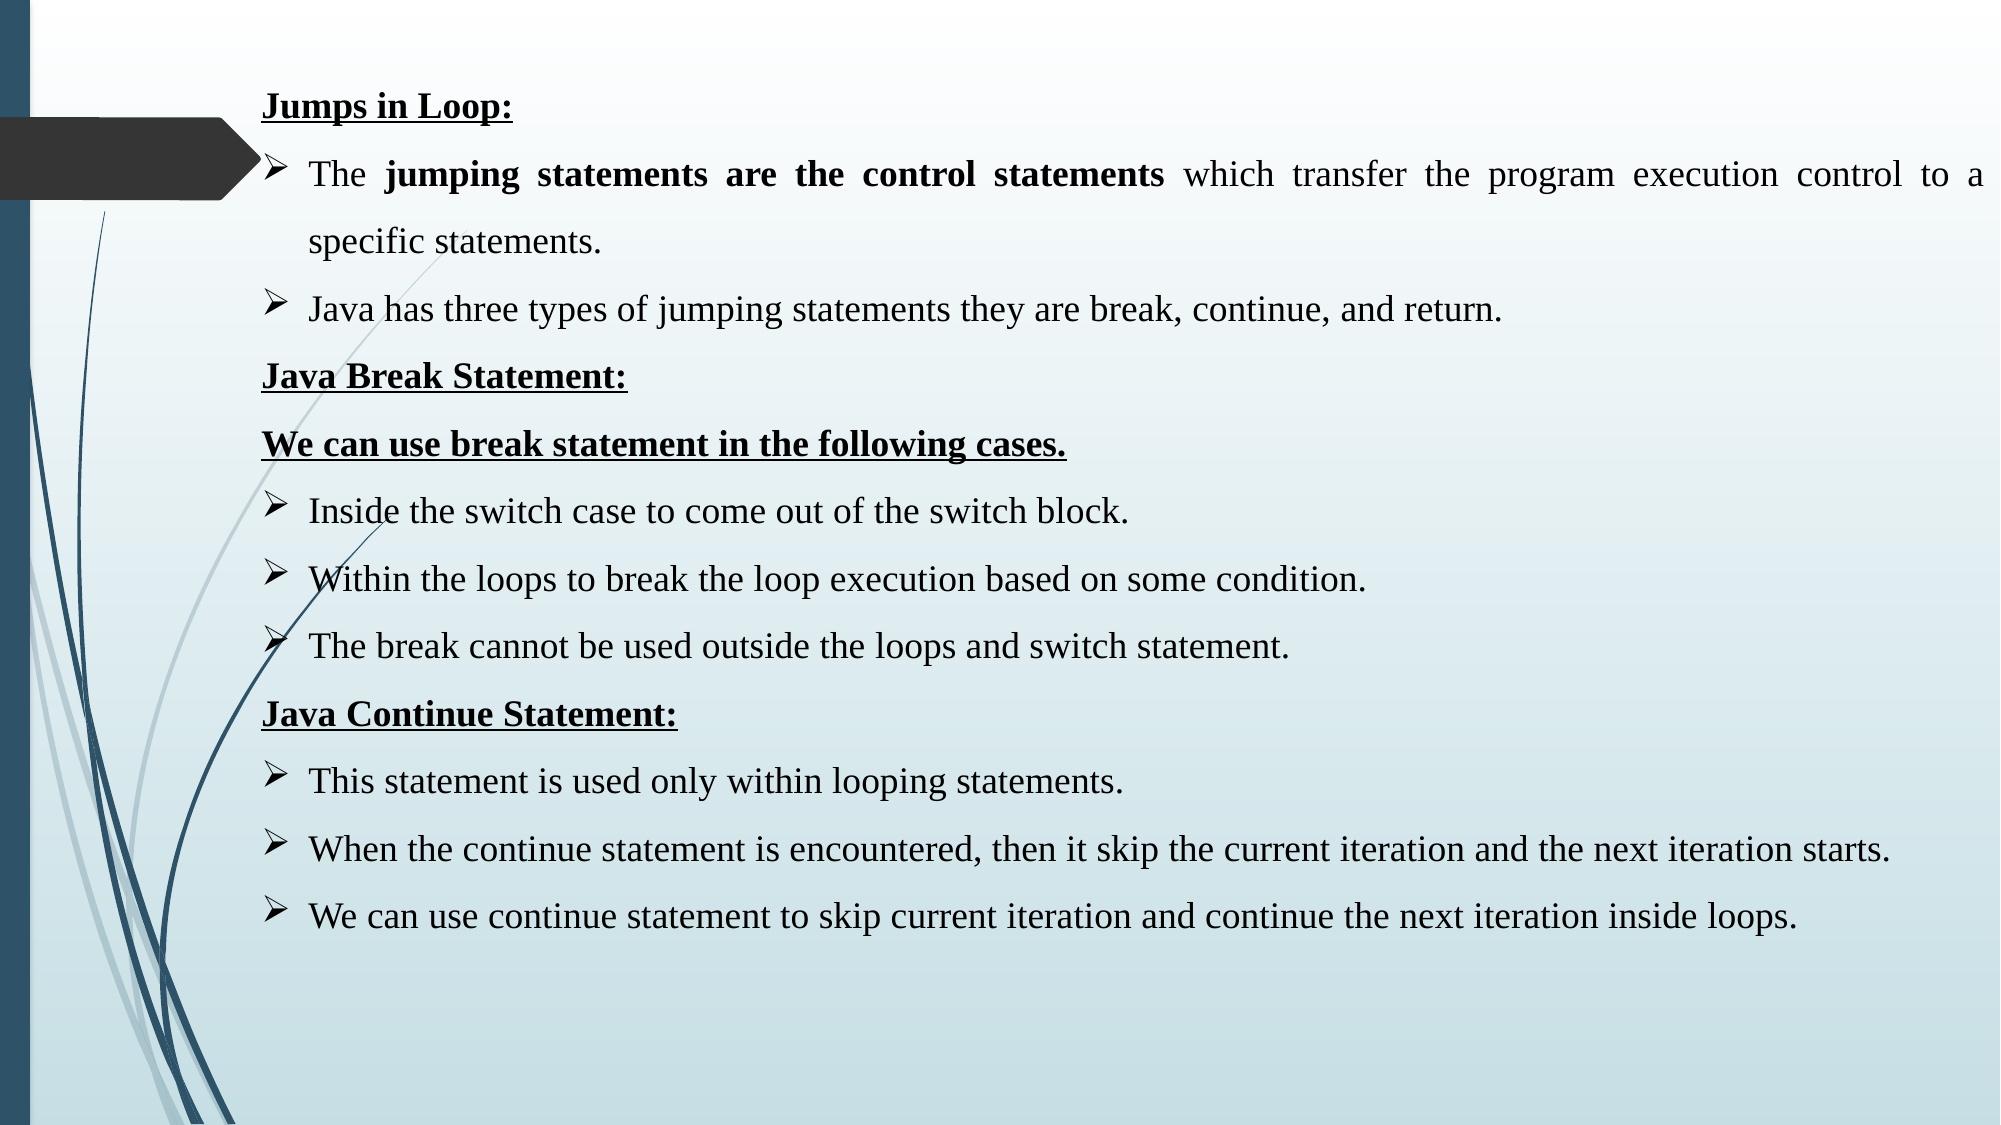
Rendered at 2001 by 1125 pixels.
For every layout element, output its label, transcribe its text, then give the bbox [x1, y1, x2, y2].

text_box Jumps in Loop: The jumping statements are the control statements which transfer the program execution control to a specific statements. Java has three types of jumping statements they are break, continue, and return. Java Break Statement: We can use break statement in the following cases. Inside the switch case to come out of the switch block. Within the loops to break the loop execution based on some condition. The break cannot be used outside the loops and switch statement. Java Continue Statement: This statement is used only within looping statements. When the continue statement is encountered, then it skip the current iteration and the next iteration starts. We can use continue statement to skip current iteration and continue the next iteration inside loops. [246, 51, 2000, 1125]
